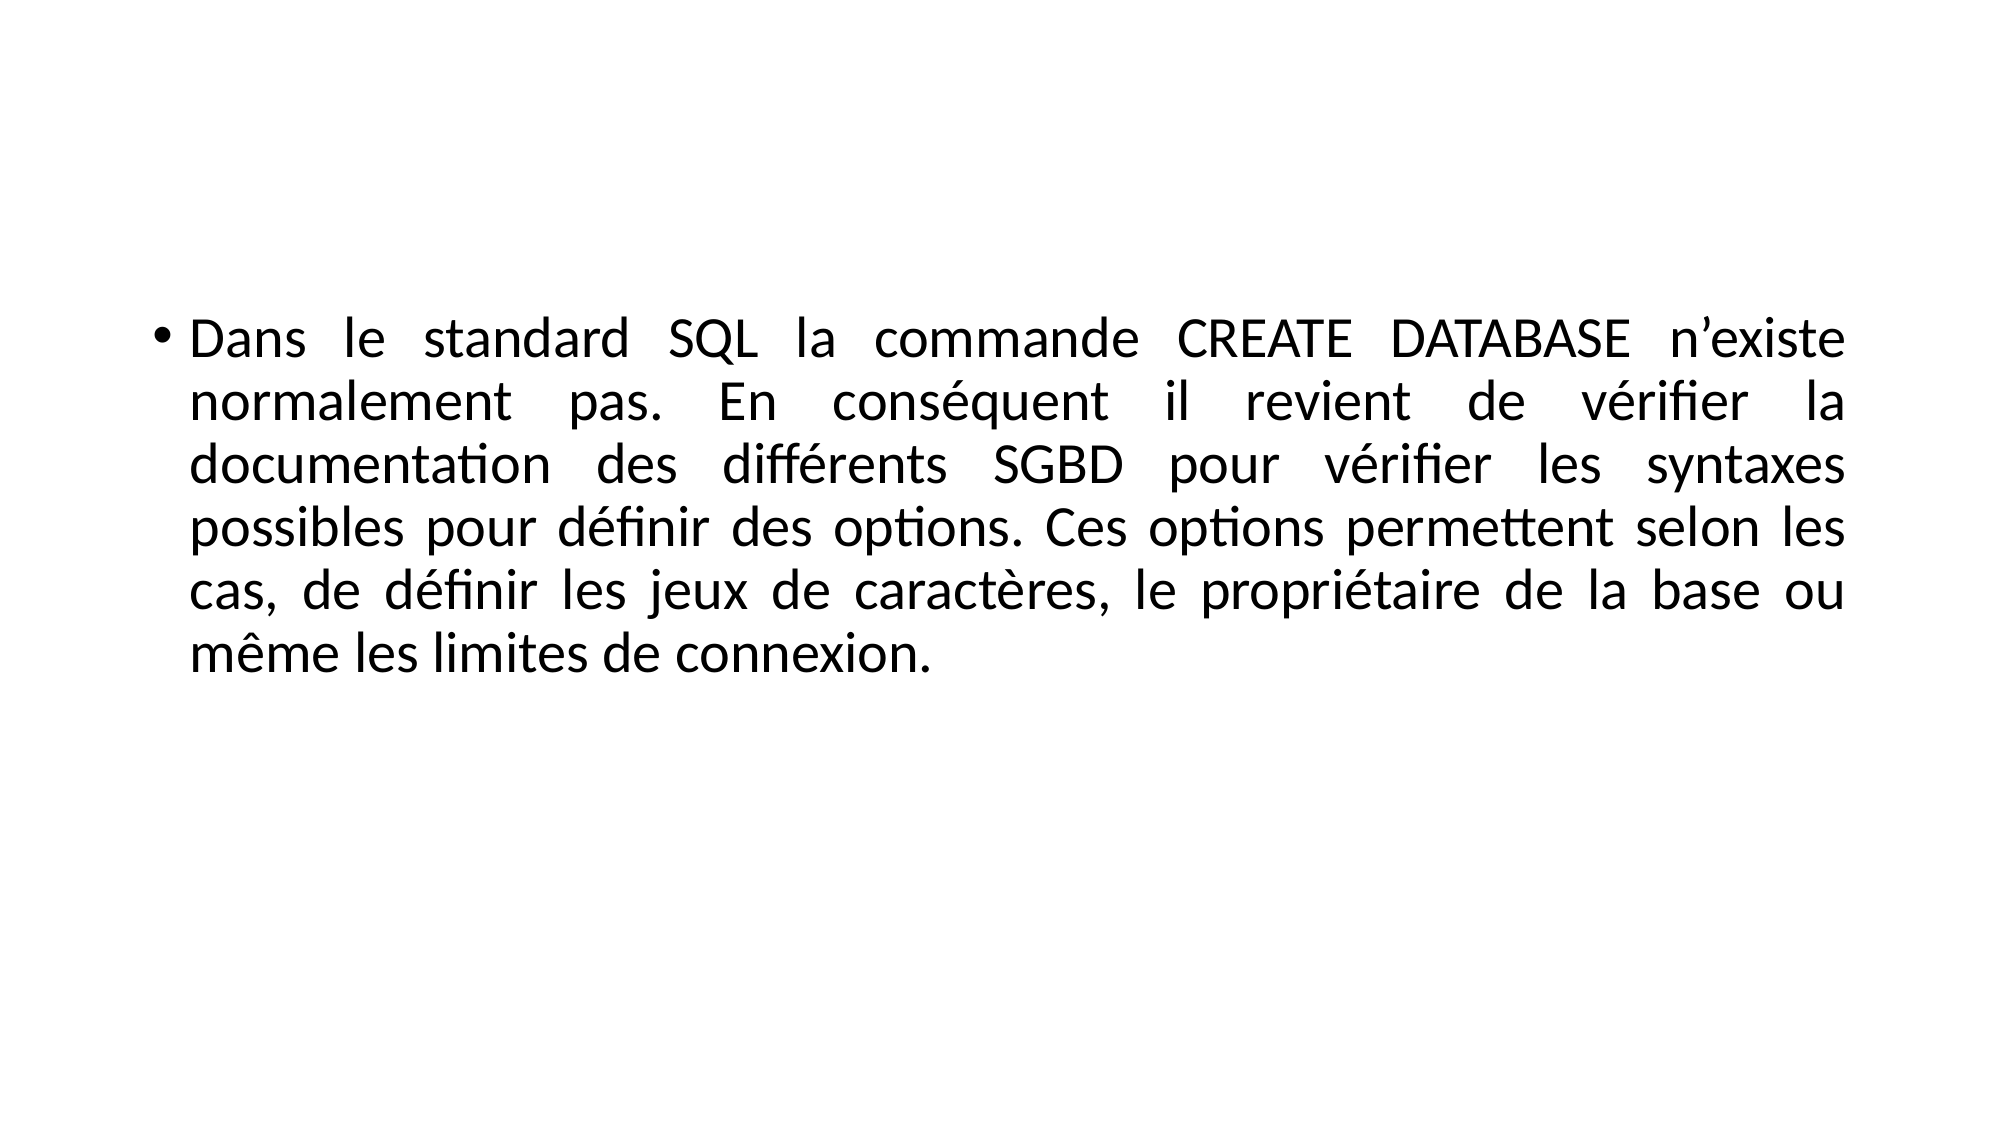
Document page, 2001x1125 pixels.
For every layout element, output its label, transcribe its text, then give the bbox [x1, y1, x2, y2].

list Dans le standard SQL la commande CREATE DATABASE n’existe normalement pas. En conséquent il revient de vérifier la documentation des différents SGBD pour vérifier les syntaxes possibles pour définir des options. Ces options permettent selon les cas, de définir les jeux de caractères, le propriétaire de la base ou même les limites de connexion. [137, 299, 1863, 1014]
